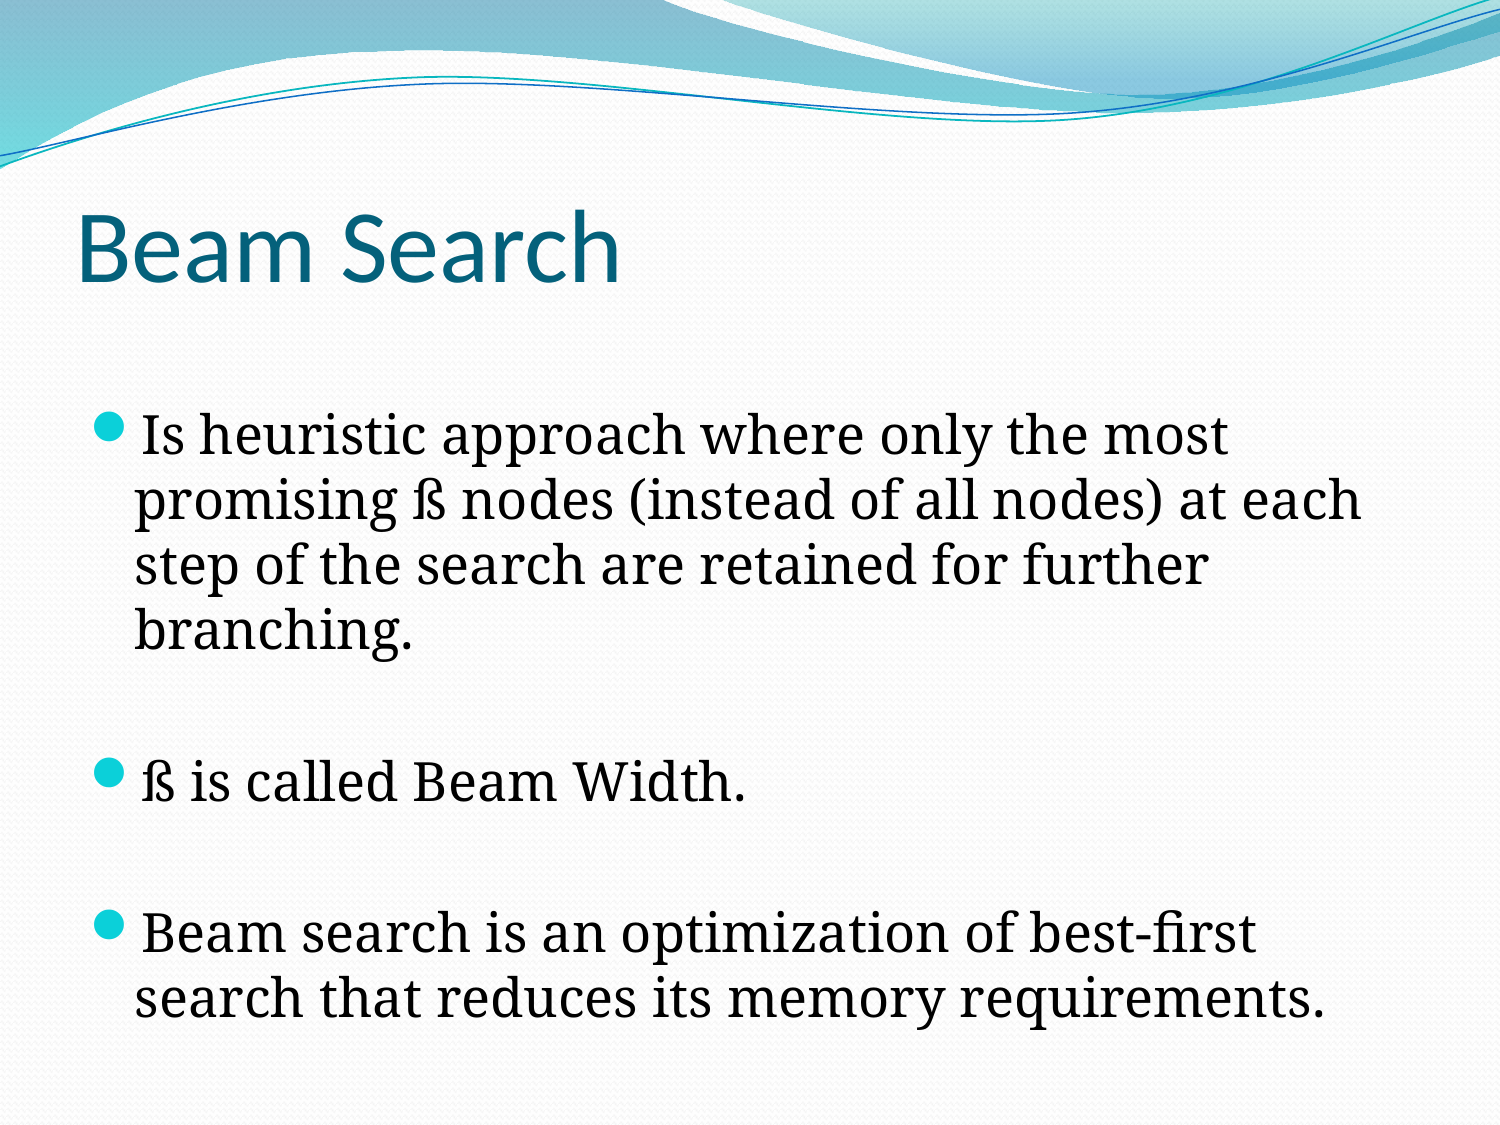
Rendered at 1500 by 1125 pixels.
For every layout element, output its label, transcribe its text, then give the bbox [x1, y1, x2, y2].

title Beam Search [75, 115, 1425, 303]
list Is heuristic approach where only the most promising ß nodes (instead of all nodes) at each step of the search are retained for further branching. ß is called Beam Width. Beam search is an optimization of best-first search that reduces its memory requirements. [75, 317, 1425, 1038]
